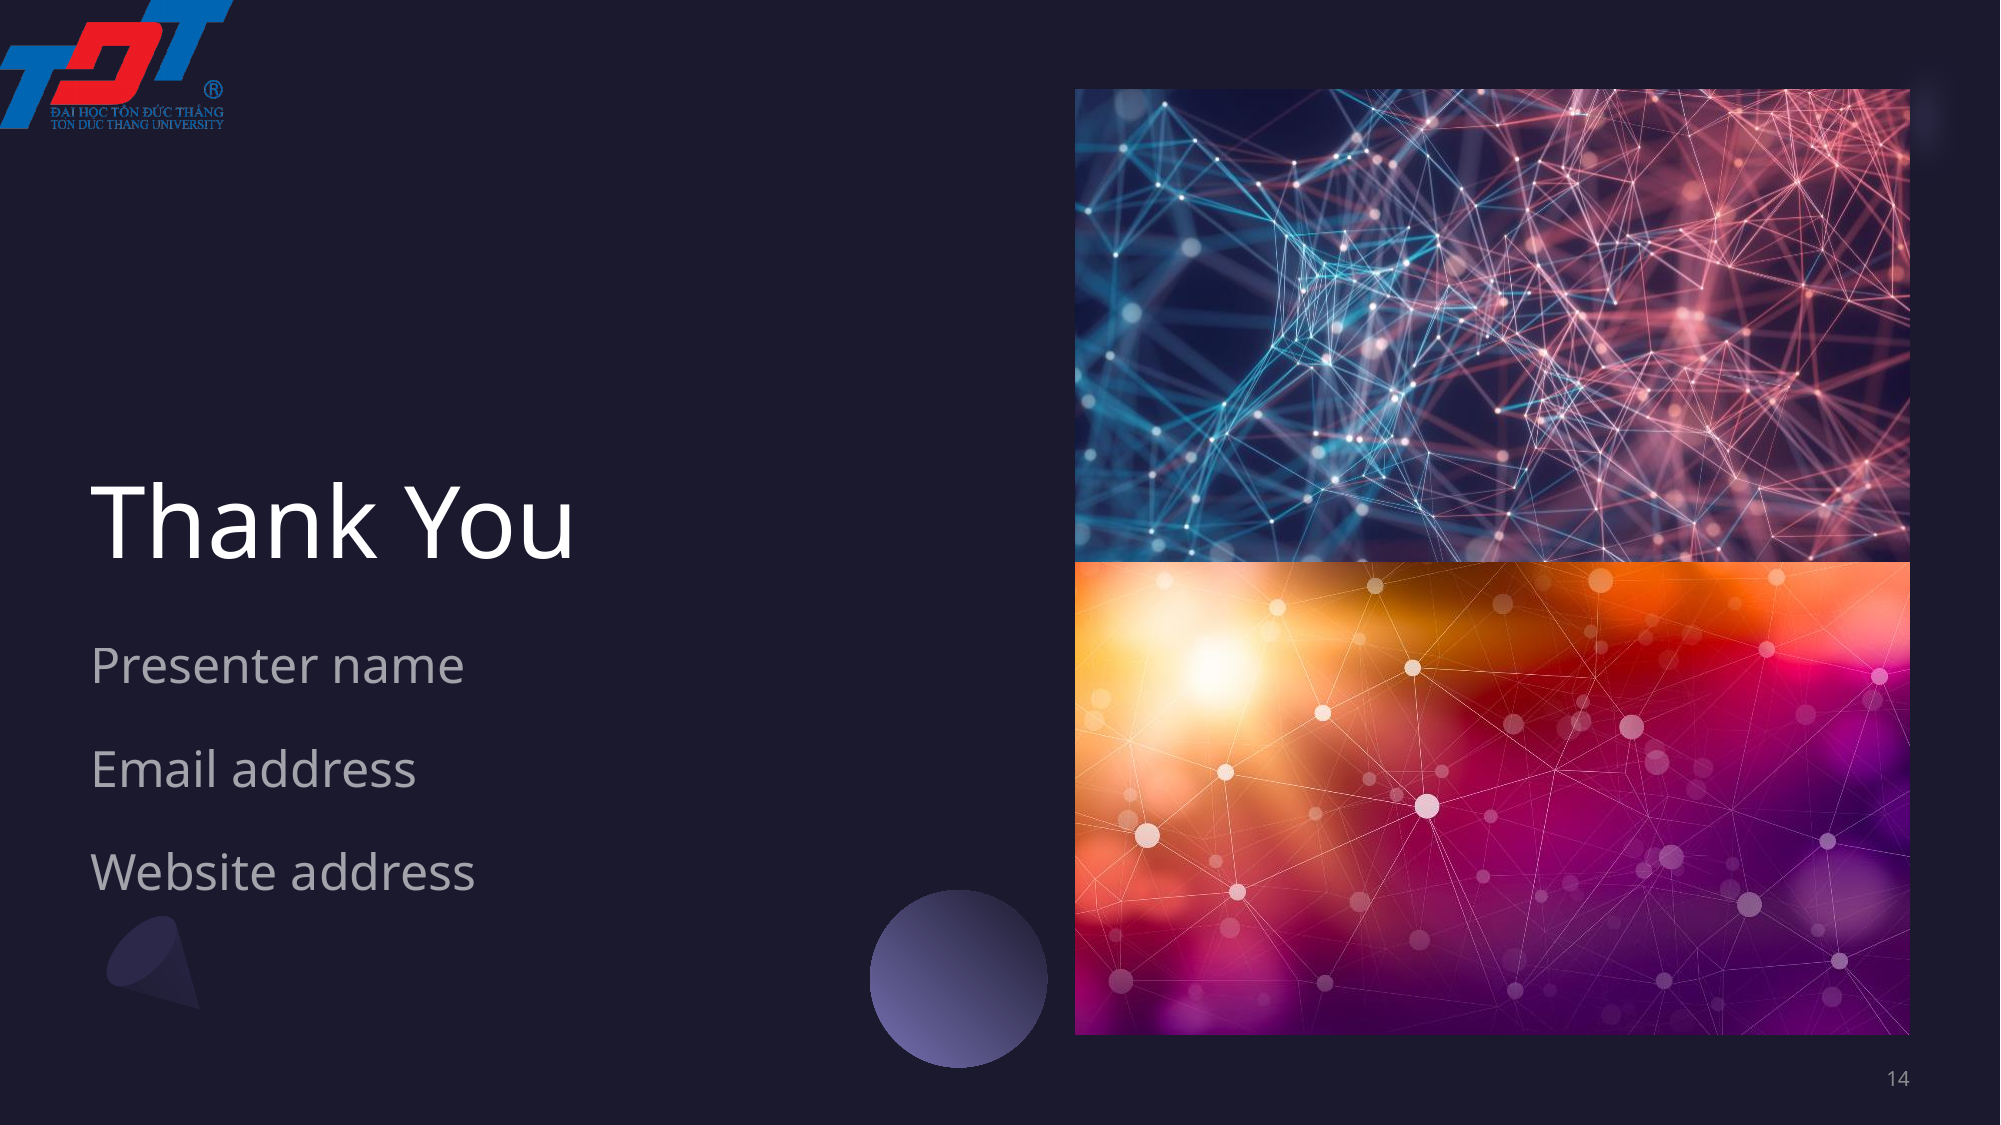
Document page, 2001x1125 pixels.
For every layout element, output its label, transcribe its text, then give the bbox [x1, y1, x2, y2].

title Thank You [90, 90, 983, 580]
subtitle Presenter name Email address Website address [90, 627, 983, 1000]
picture [1075, 89, 1910, 1035]
slide_number 14 [1632, 1067, 1910, 1093]
picture [0, 0, 234, 129]
